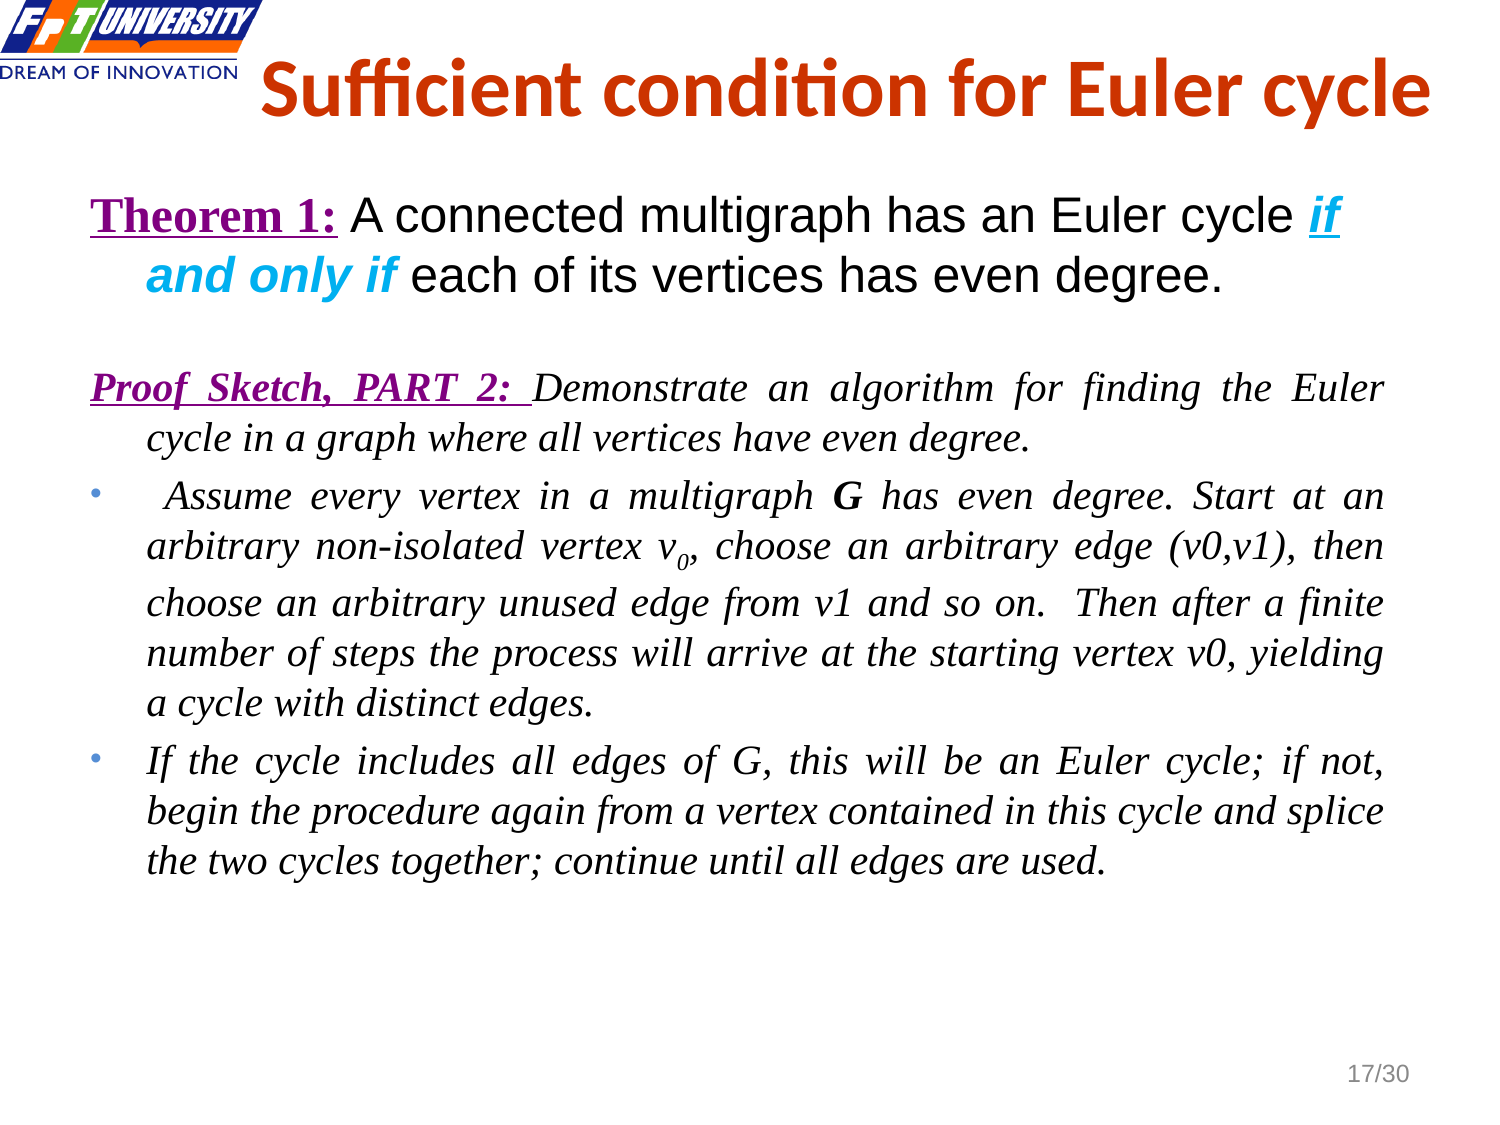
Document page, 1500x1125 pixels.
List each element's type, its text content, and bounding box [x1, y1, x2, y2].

list Theorem 1: A connected multigraph has an Euler cycle if and only if each of its vertices has even degree. Proof Sketch, PART 2: Demonstrate an algorithm for finding the Euler cycle in a graph where all vertices have even degree. Assume every vertex in a multigraph G has even degree. Start at an arbitrary non-isolated vertex v0, choose an arbitrary edge (v0,v1), then choose an arbitrary unused edge from v1 and so on. Then after a finite number of steps the process will arrive at the starting vertex v0, yielding a cycle with distinct edges. If the cycle includes all edges of G, this will be an Euler cycle; if not, begin the procedure again from a vertex contained in this cycle and splice the two cycles together; continue until all edges are used. [74, 174, 1401, 891]
picture [0, 0, 199, 79]
title Sufficient condition for Euler cycle [199, 0, 1495, 185]
slide_number 17/30 [1074, 1042, 1425, 1103]
